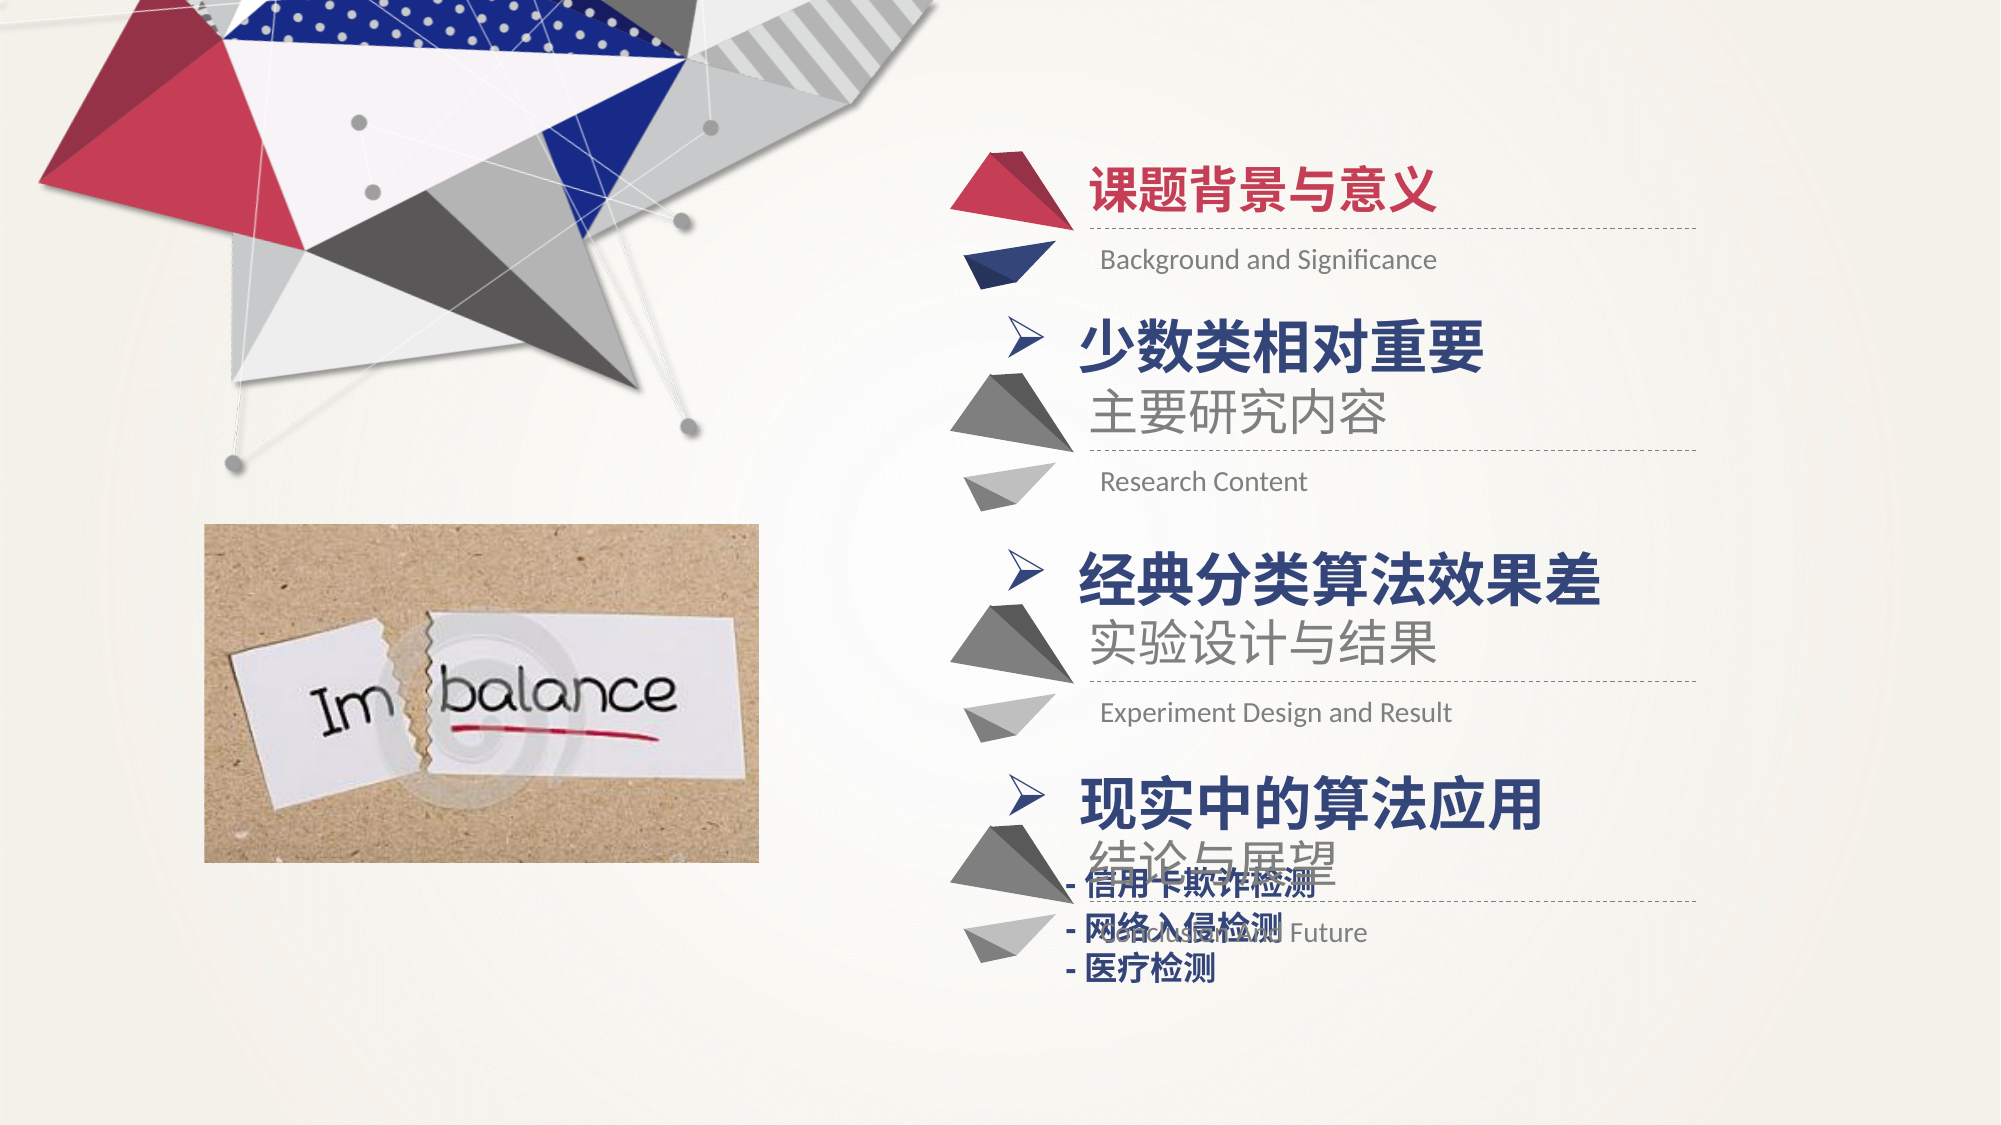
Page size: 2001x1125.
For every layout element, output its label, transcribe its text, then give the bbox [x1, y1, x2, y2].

text_box 现实中的算法应用 -信用卡欺诈检测 -网络入侵检测 -医疗检测 [989, 760, 1619, 824]
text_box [949, 824, 1855, 959]
text_box 现实中的算法应用 -信用卡欺诈检测 -网络入侵检测 -医疗检测 [989, 959, 1619, 995]
text_box 经典分类算法效果差 [988, 535, 1782, 604]
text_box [949, 373, 1855, 508]
text_box 少数类相对重要 [1052, 302, 1559, 373]
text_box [949, 151, 1855, 286]
picture [0, 0, 2001, 1125]
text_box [949, 604, 1855, 739]
